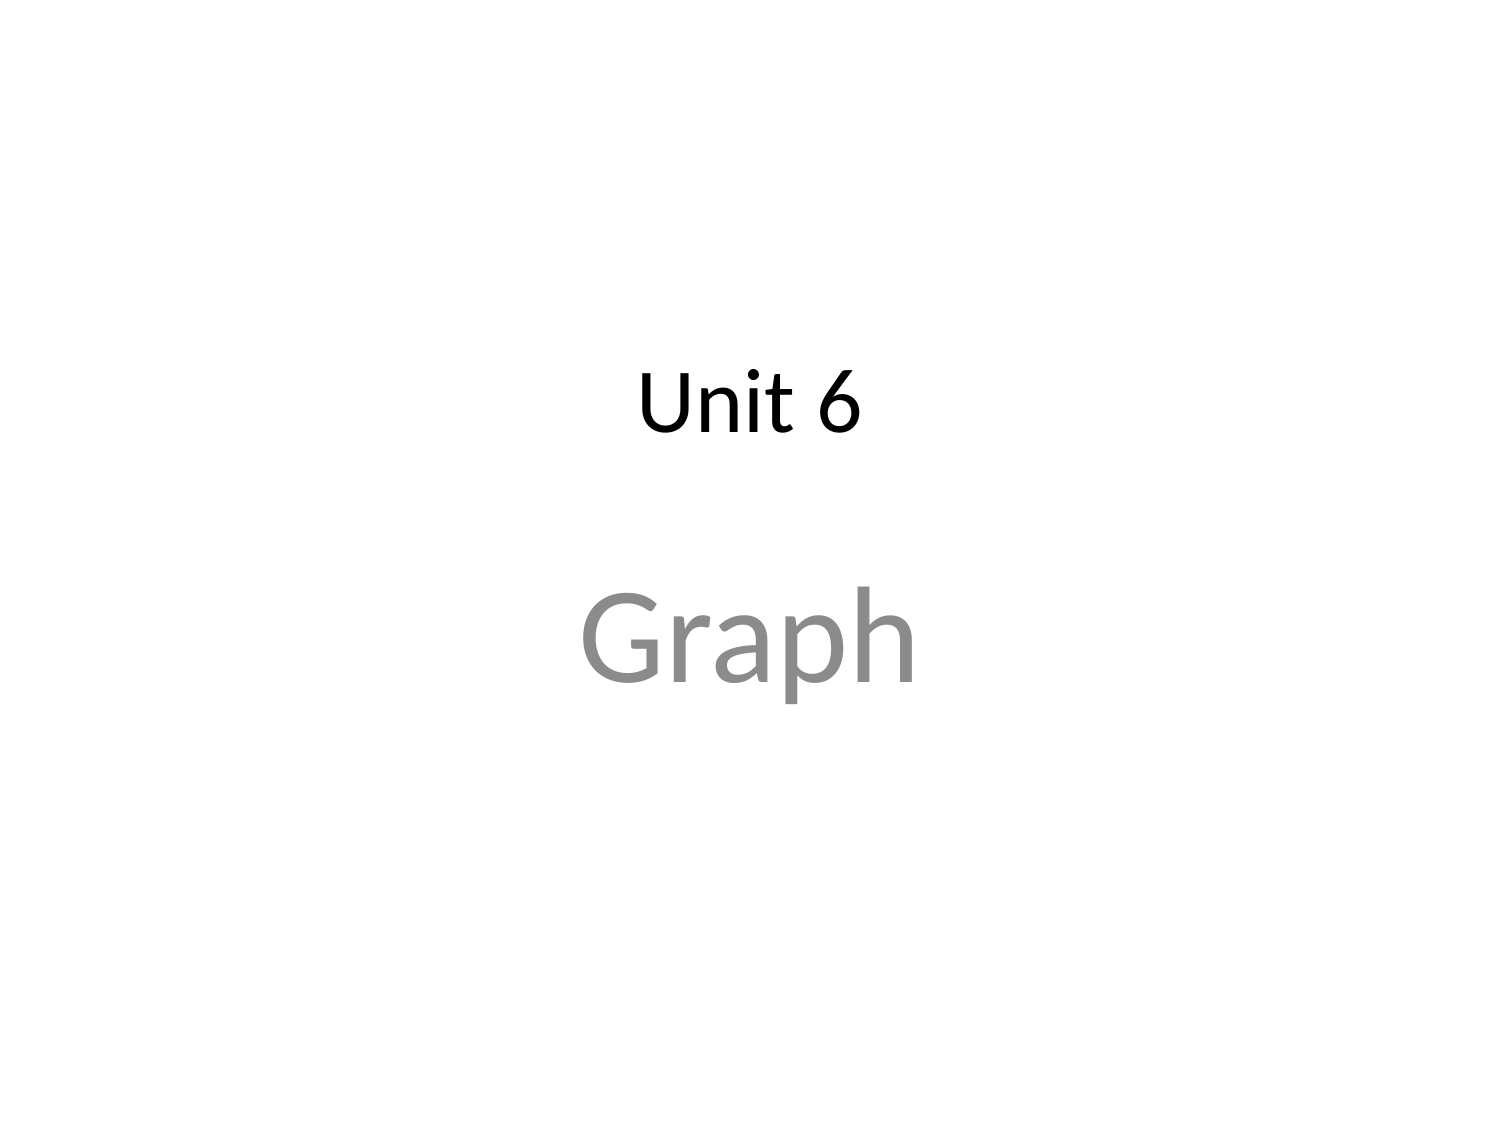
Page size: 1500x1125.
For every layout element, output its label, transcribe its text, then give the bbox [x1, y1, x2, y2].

title Unit 6 [112, 275, 1388, 517]
subtitle Graph [225, 537, 1275, 825]
